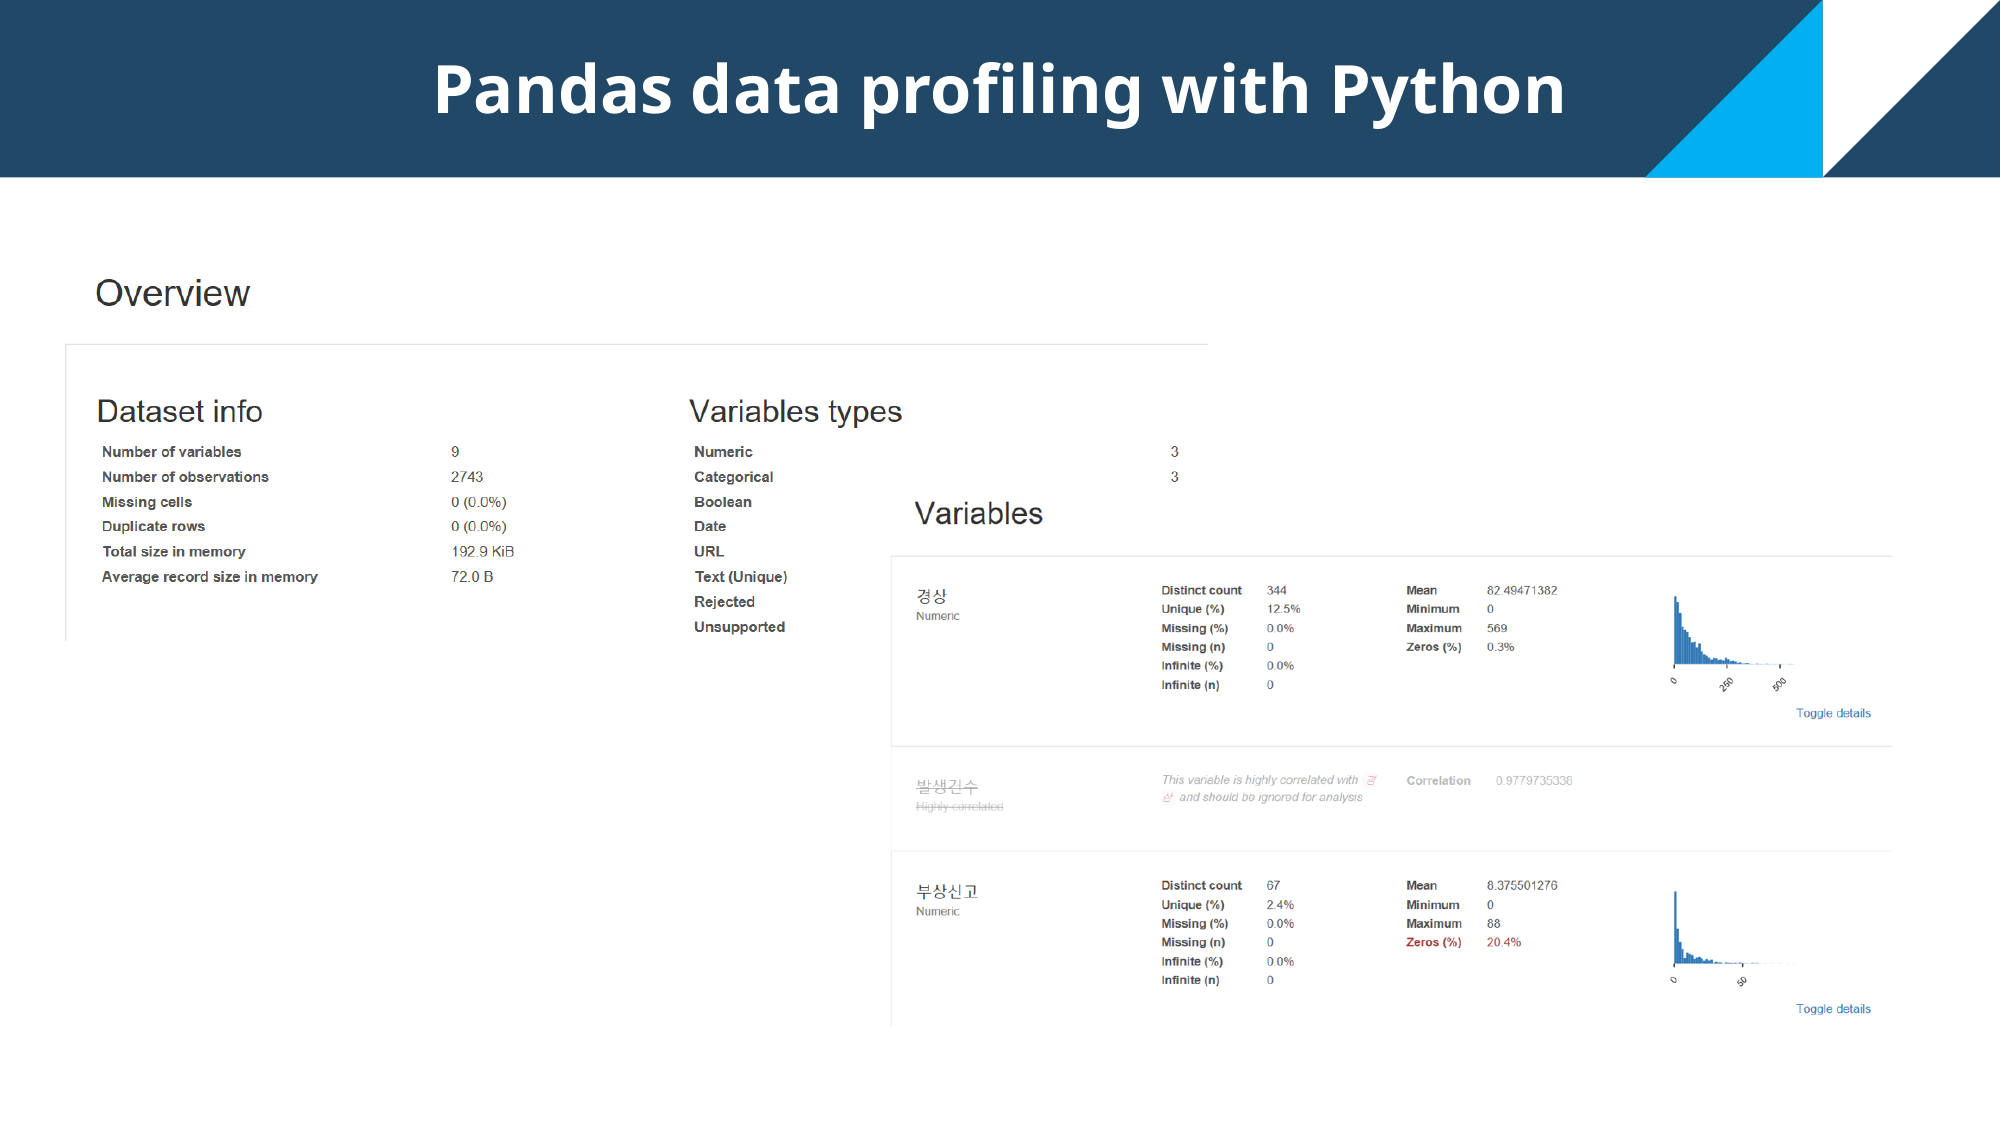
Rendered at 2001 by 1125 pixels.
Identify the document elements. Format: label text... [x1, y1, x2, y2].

text_box Pandas data profiling with Python [0, 0, 1644, 178]
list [52, 256, 1208, 642]
picture [885, 489, 1893, 1027]
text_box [1644, 0, 2000, 178]
text_box [52, 229, 2000, 318]
